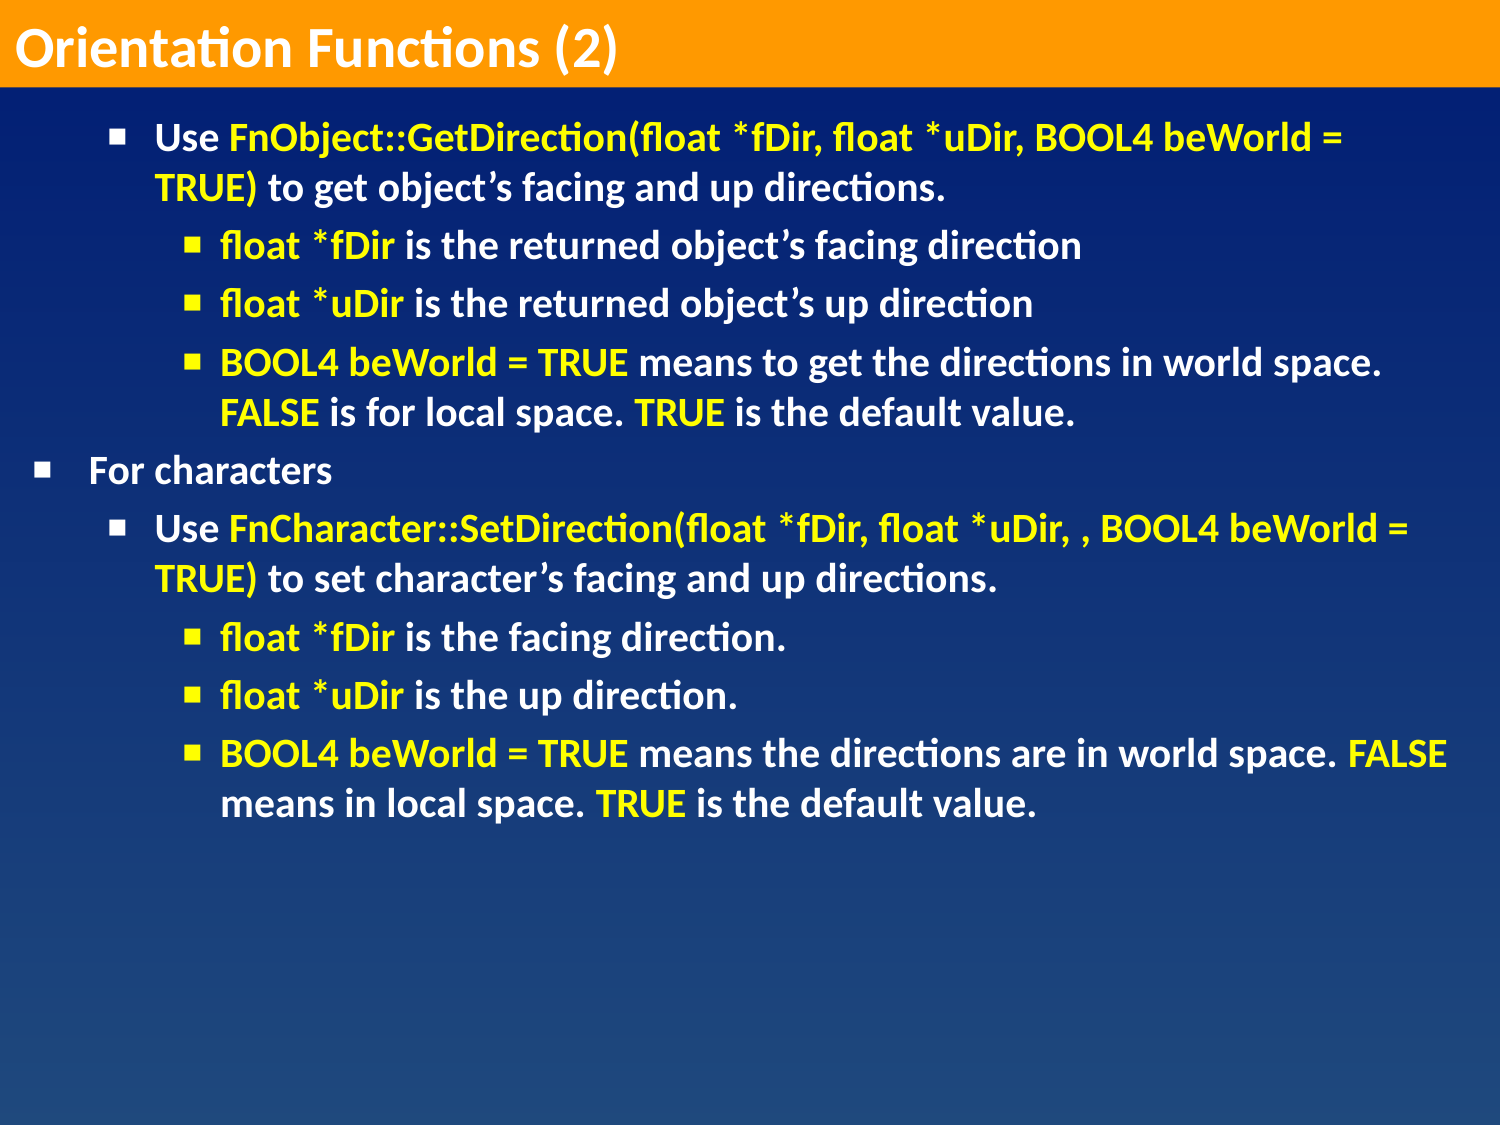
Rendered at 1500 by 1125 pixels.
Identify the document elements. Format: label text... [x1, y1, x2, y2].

text_box Orientation Functions (2) [0, 0, 1500, 88]
text_box Use FnObject::GetDirection(float *fDir, float *uDir, BOOL4 beWorld = TRUE) to get object’s facing and up directions. float *fDir is the returned object’s facing direction float *uDir is the returned object’s up direction BOOL4 beWorld = TRUE means to get the directions in world space. FALSE is for local space. TRUE is the default value. For characters Use FnCharacter::SetDirection(float *fDir, float *uDir, , BOOL4 beWorld = TRUE) to set character’s facing and up directions. float *fDir is the facing direction. float *uDir is the up direction. BOOL4 beWorld = TRUE means the directions are in world space. FALSE means in local space. TRUE is the default value. [17, 101, 1471, 1071]
